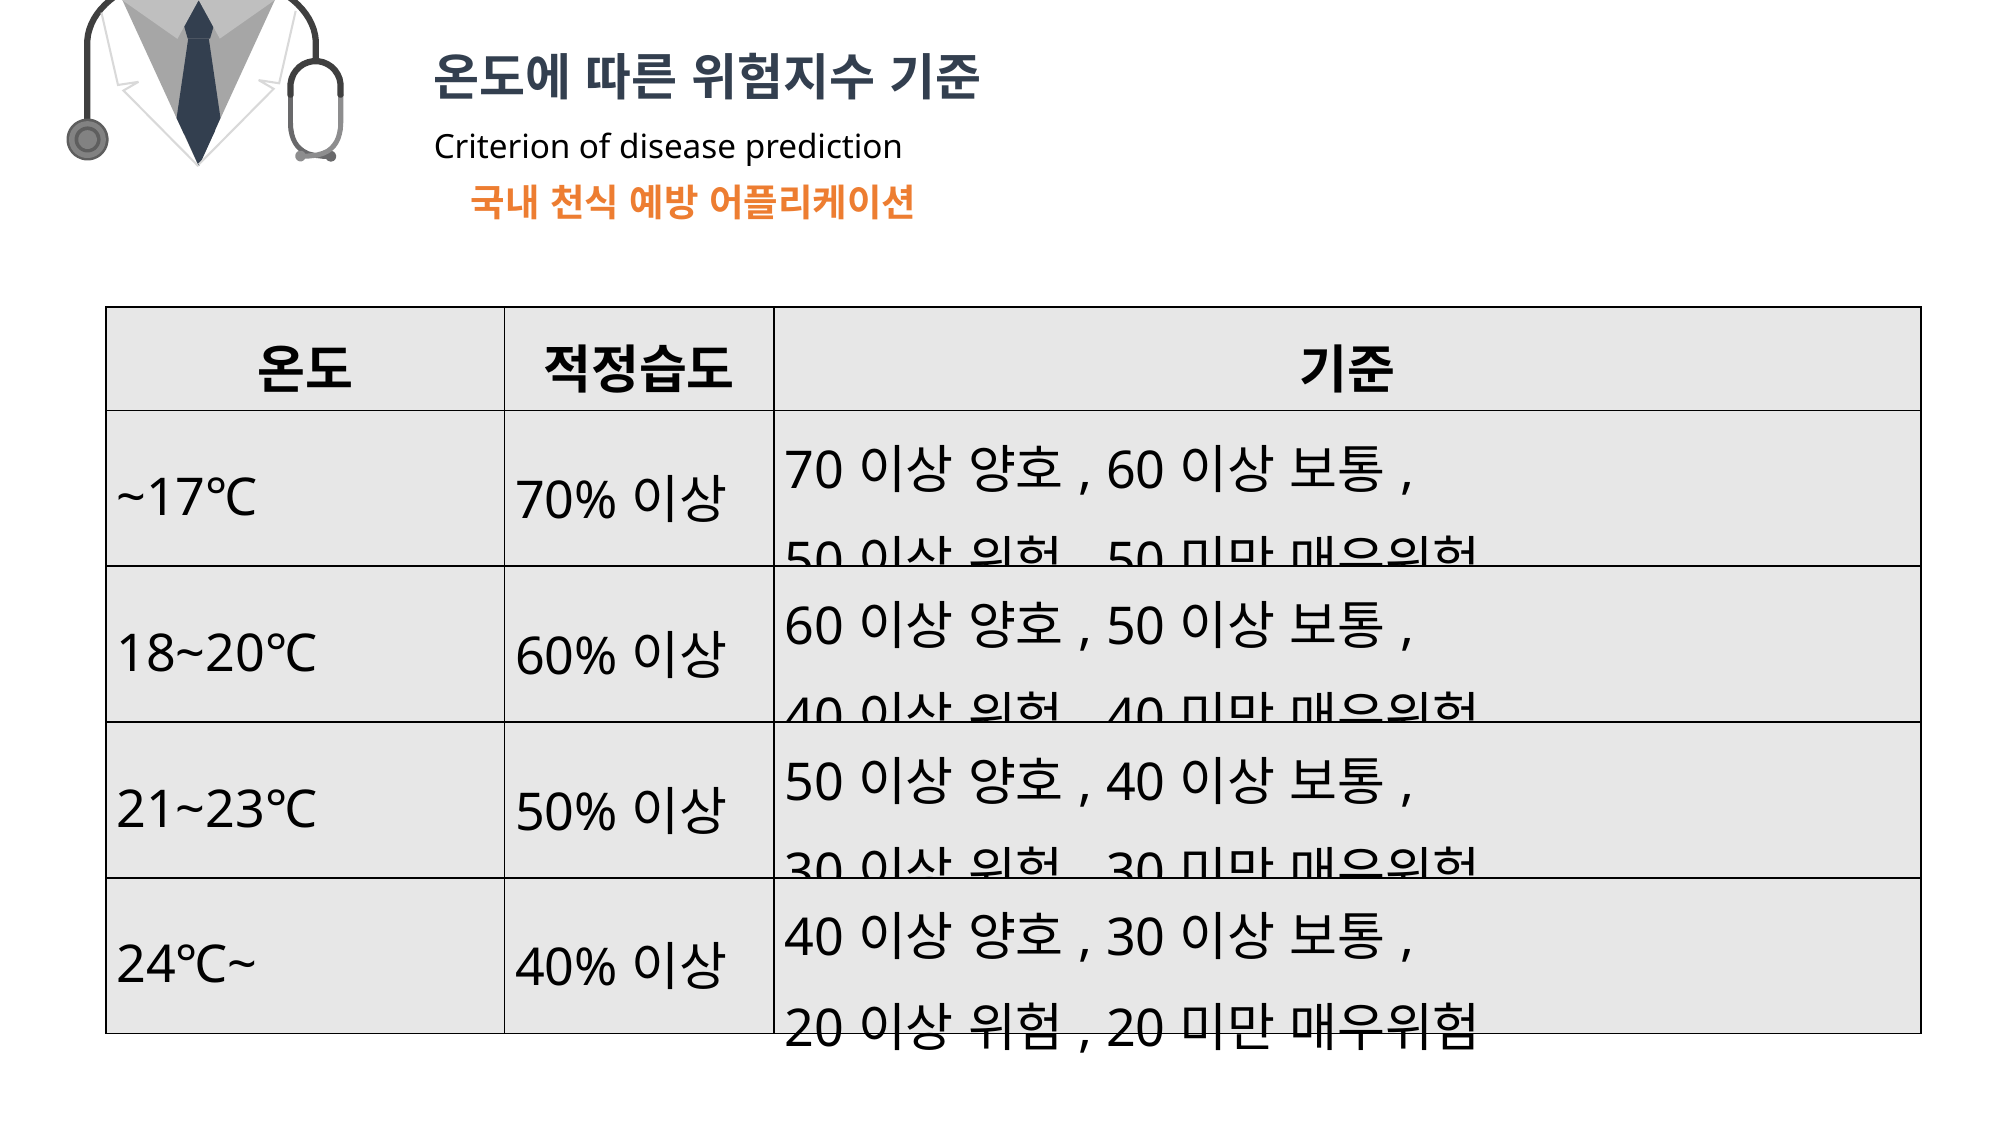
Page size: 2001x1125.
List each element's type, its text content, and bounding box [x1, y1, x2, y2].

table_cell ~17℃ [107, 411, 504, 565]
table_cell 40%이상 [505, 879, 773, 1033]
table_cell 70%이상 [505, 411, 773, 565]
table_cell 60이상 양호, 50이상 보통, 40이상 위험, 40미만 매우위험 [775, 567, 1920, 721]
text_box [66, 0, 344, 167]
table_header 온도 [107, 308, 504, 410]
table_cell 70이상 양호, 60이상 보통, 50이상 위험, 50미만 매우위험 [775, 411, 1920, 565]
text_box 온도에 따른 위험지수 기준 Criterion of disease prediction [419, 7, 1424, 173]
table_cell 18~20℃ [107, 567, 504, 721]
table_header 적정습도 [505, 308, 773, 410]
table_cell 21~23℃ [107, 723, 504, 877]
table_cell 24℃~ [107, 879, 504, 1033]
text_box 국내 천식 예방 어플리케이션 [456, 171, 932, 231]
table_header 기준 [775, 308, 1920, 410]
table_cell 60%이상 [505, 567, 773, 721]
table_cell 50%이상 [505, 723, 773, 877]
table_cell 50이상 양호, 40이상 보통, 30이상 위험, 30미만 매우위험 [775, 723, 1920, 877]
table_cell 40이상 양호, 30이상 보통, 20이상 위험, 20미만 매우위험 [775, 879, 1920, 1033]
